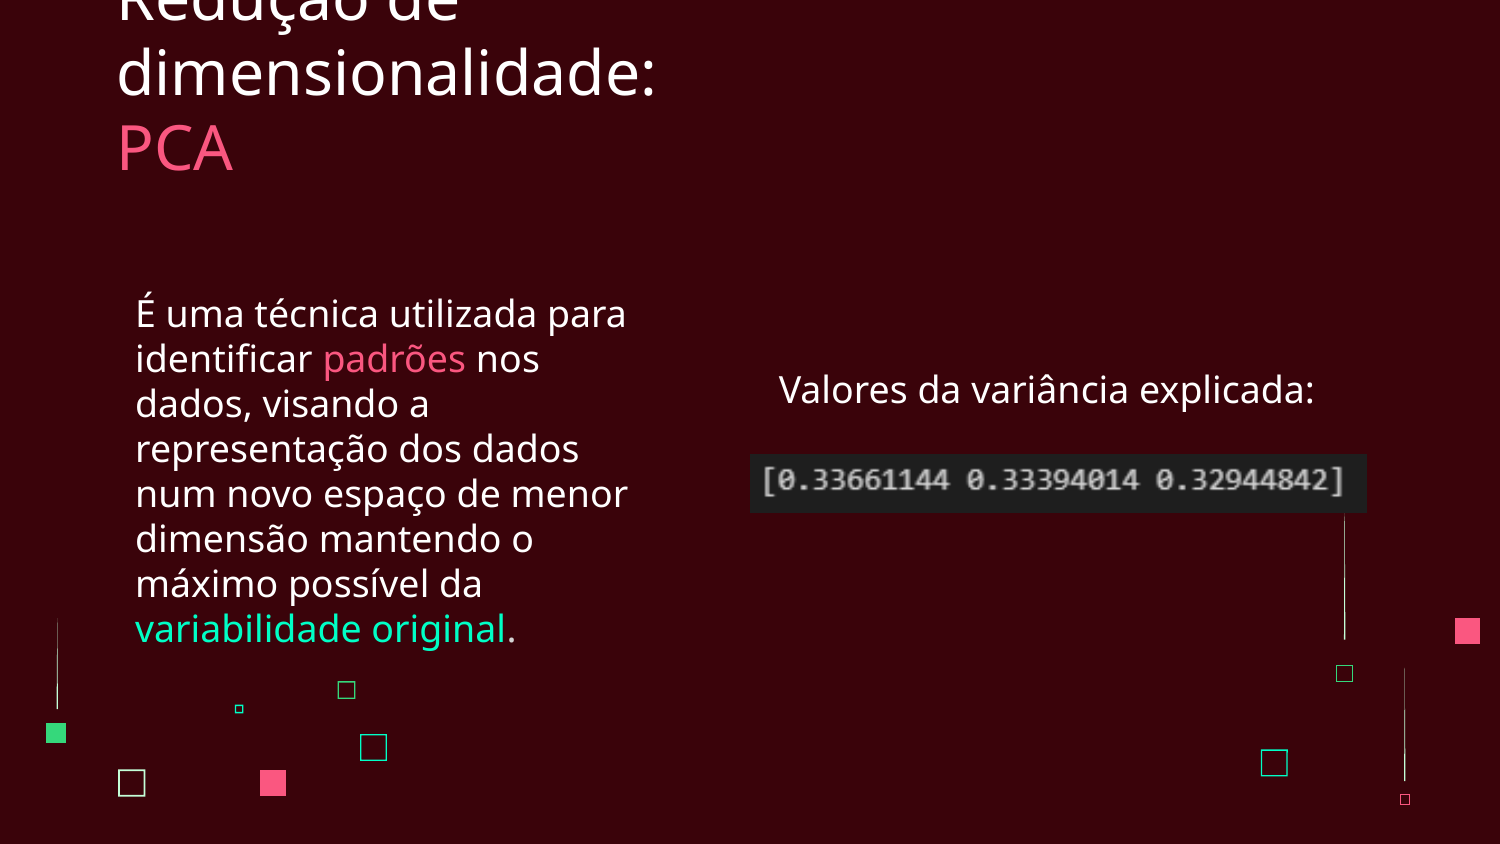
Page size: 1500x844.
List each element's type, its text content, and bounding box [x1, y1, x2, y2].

picture [749, 454, 1368, 513]
list É uma técnica utilizada para identificar padrões nos dados, visando a representação dos dados num novo espaço de menor dimensão mantendo o máximo possível da variabilidade original. [101, 275, 682, 619]
text_box Valores da variância explicada: [763, 359, 1331, 419]
title Redução de dimensionalidade: PCA [101, 102, 719, 198]
